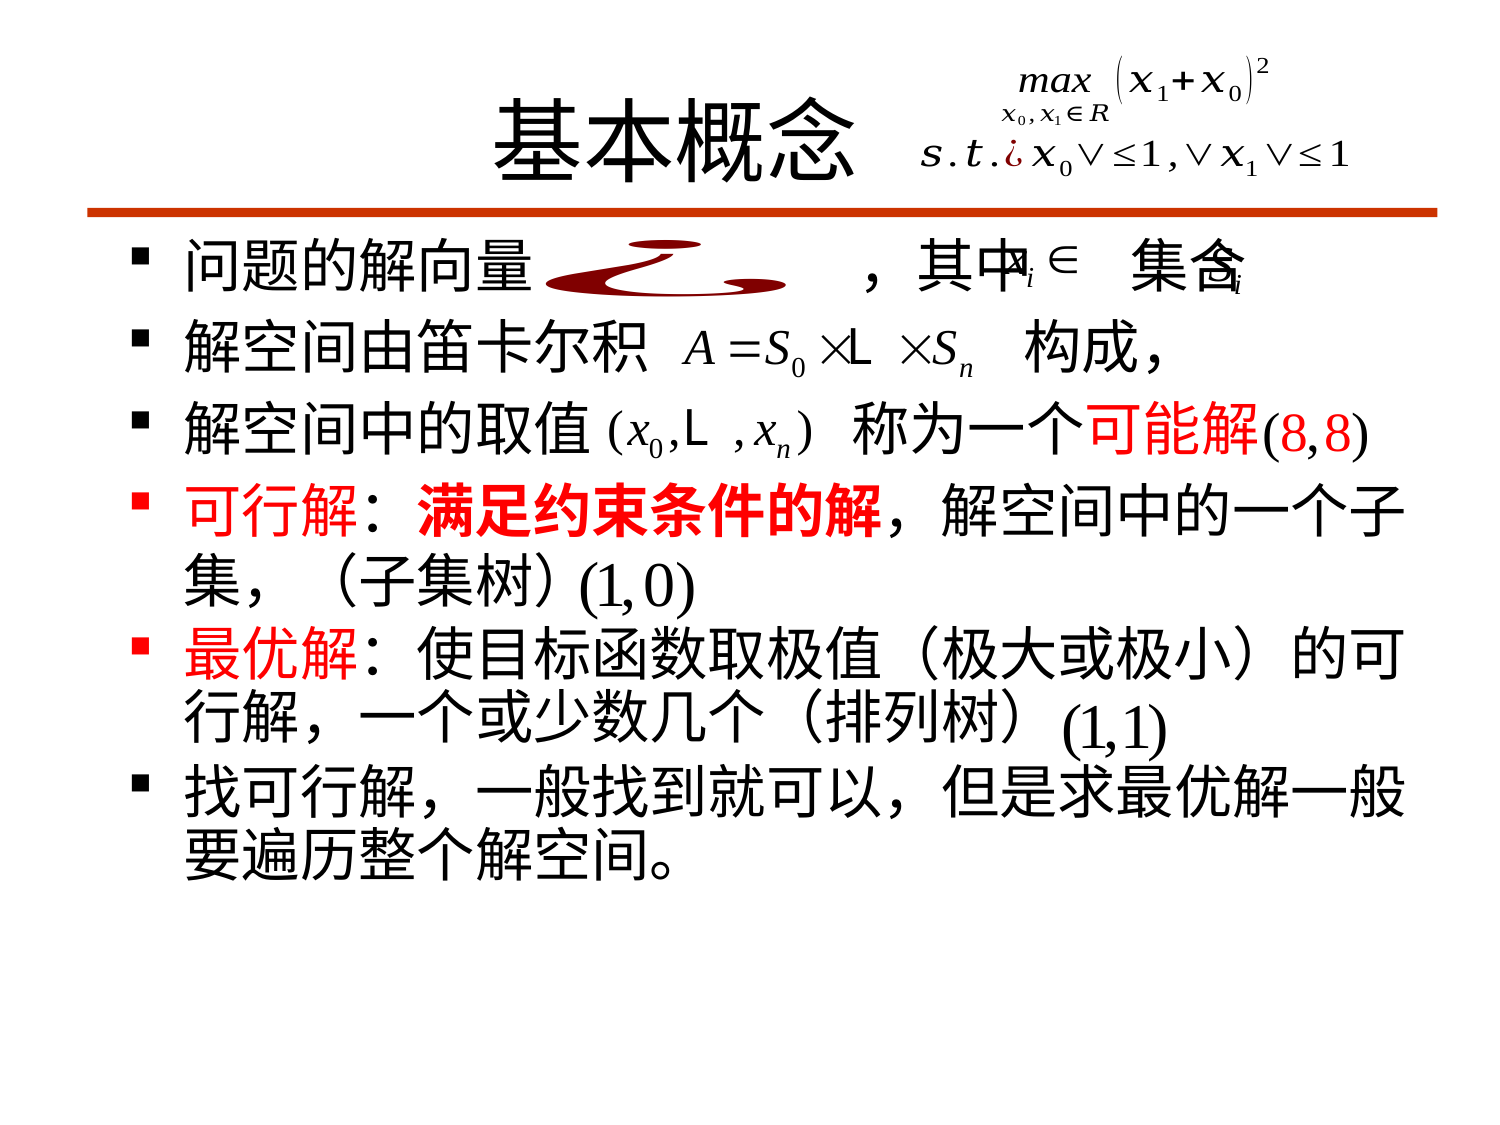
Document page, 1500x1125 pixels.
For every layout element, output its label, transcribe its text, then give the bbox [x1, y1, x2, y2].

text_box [600, 394, 823, 471]
text_box 基本概念 [0, 45, 1350, 233]
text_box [1199, 231, 1251, 307]
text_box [1255, 400, 1381, 476]
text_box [1052, 690, 1182, 776]
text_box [994, 224, 1088, 300]
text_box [672, 313, 983, 390]
list 问题的解向量 ，其中 集合 解空间由笛卡尔积 构成， 解空间中的取值 称为一个可能解 可行解：满足约束条件的解，解空间中的一个子集，（子集树） 最优解：使目标函数取极值（极大或极小）的可行解，一个或少数几个（排列树） 找可行解，一般找到就可以，但是求最优解一般要遍历整个解空间。 [112, 221, 1463, 899]
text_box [569, 547, 709, 634]
